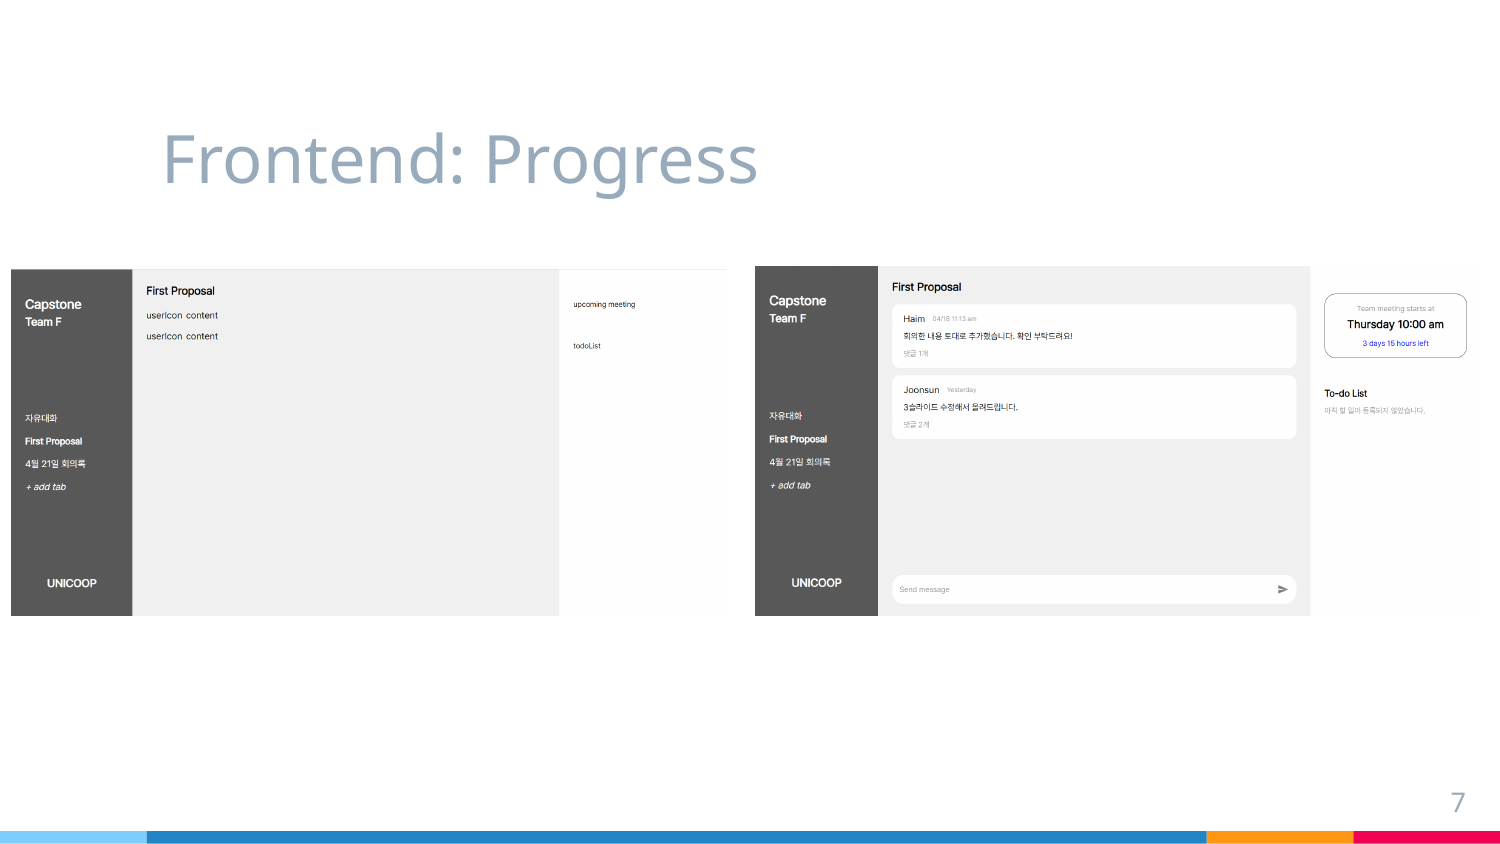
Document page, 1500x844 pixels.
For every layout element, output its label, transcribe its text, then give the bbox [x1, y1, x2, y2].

slide_number 7 [1391, 770, 1482, 822]
picture [11, 268, 727, 616]
picture [755, 265, 1480, 616]
title Frontend: Progress [146, 71, 1368, 212]
